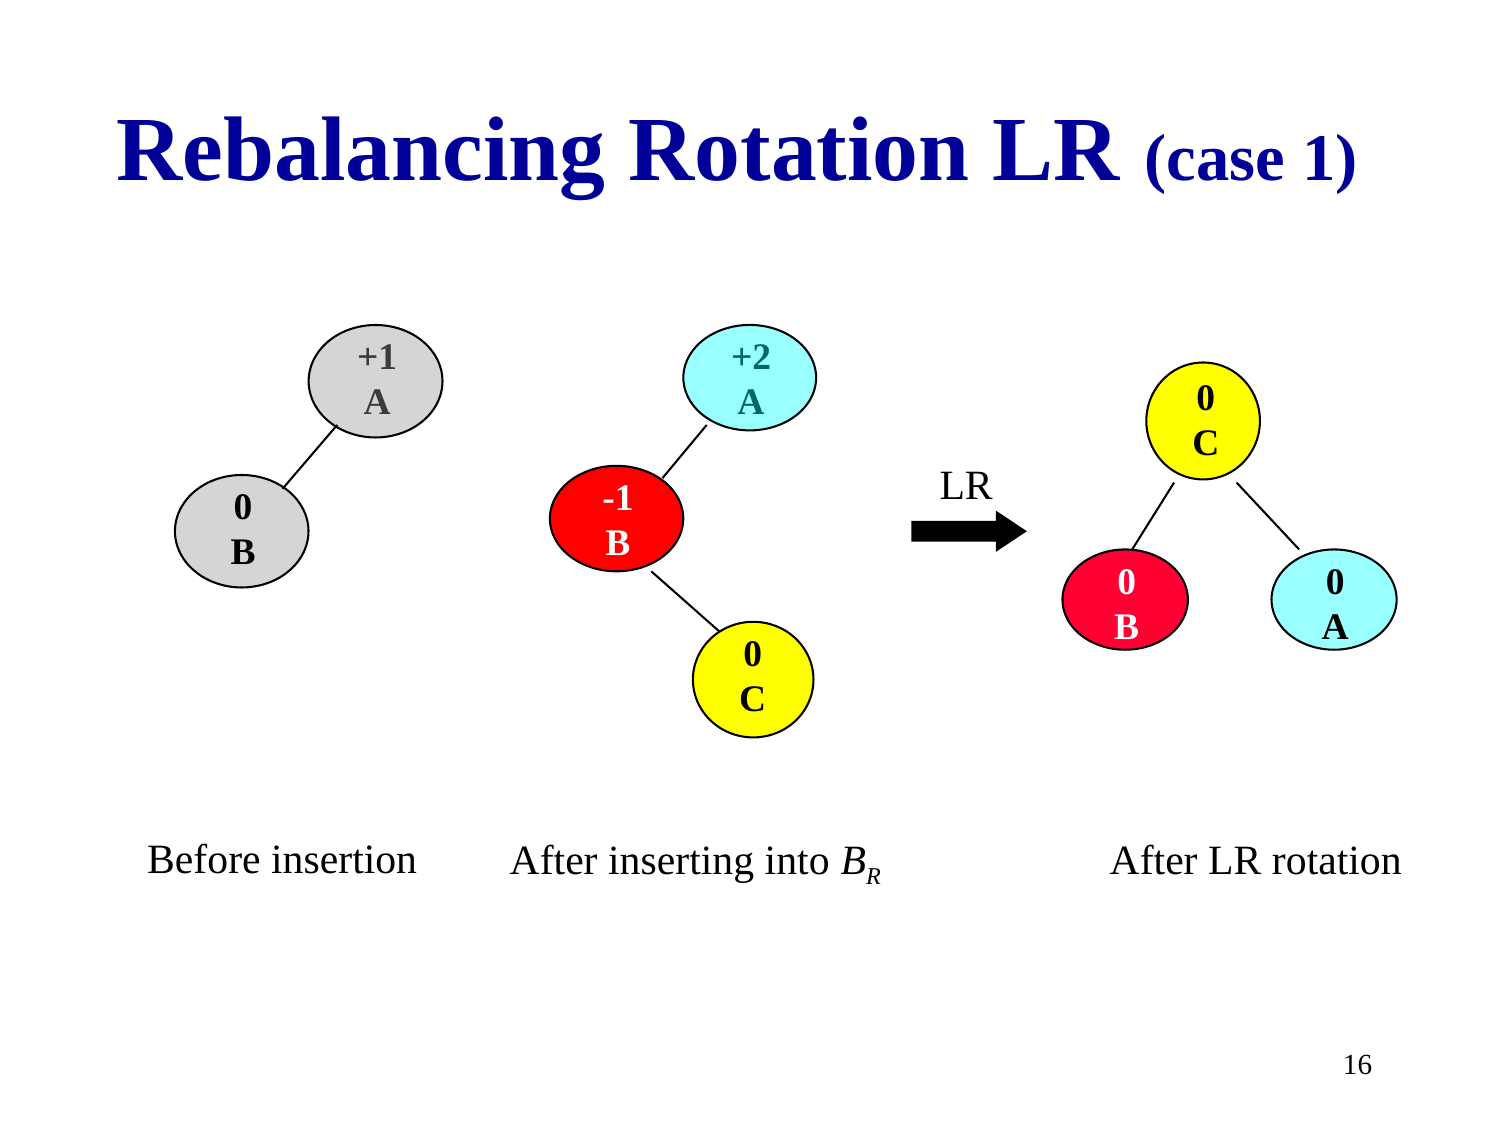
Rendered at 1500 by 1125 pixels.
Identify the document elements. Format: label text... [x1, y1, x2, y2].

title Rebalancing Rotation LR (case 1) [99, 50, 1375, 238]
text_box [174, 324, 443, 588]
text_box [549, 324, 817, 738]
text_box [1062, 362, 1397, 655]
slide_number 16 [1074, 1024, 1388, 1101]
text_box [912, 449, 1026, 551]
text_box Before insertion [132, 824, 433, 940]
text_box After LR rotation [1094, 825, 1445, 890]
text_box After inserting into BR [494, 825, 920, 897]
